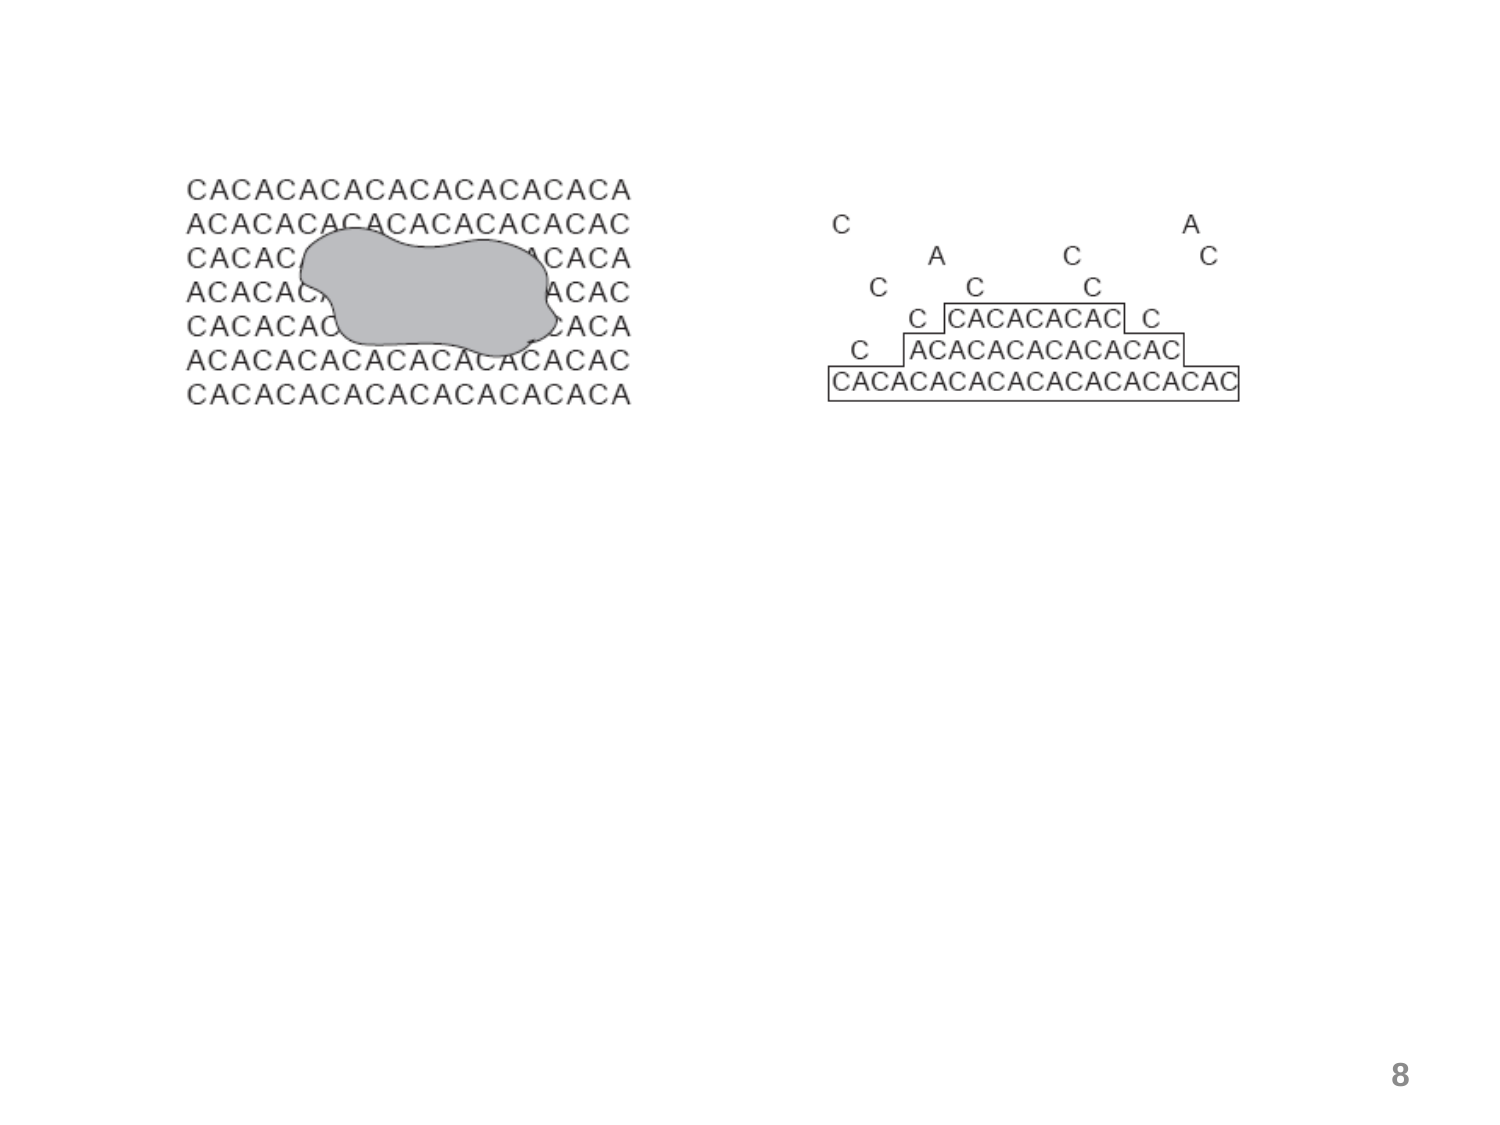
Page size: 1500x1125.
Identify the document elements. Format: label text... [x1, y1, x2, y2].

slide_number 8 [1074, 1042, 1425, 1103]
picture [174, 137, 640, 415]
picture [799, 174, 1282, 413]
